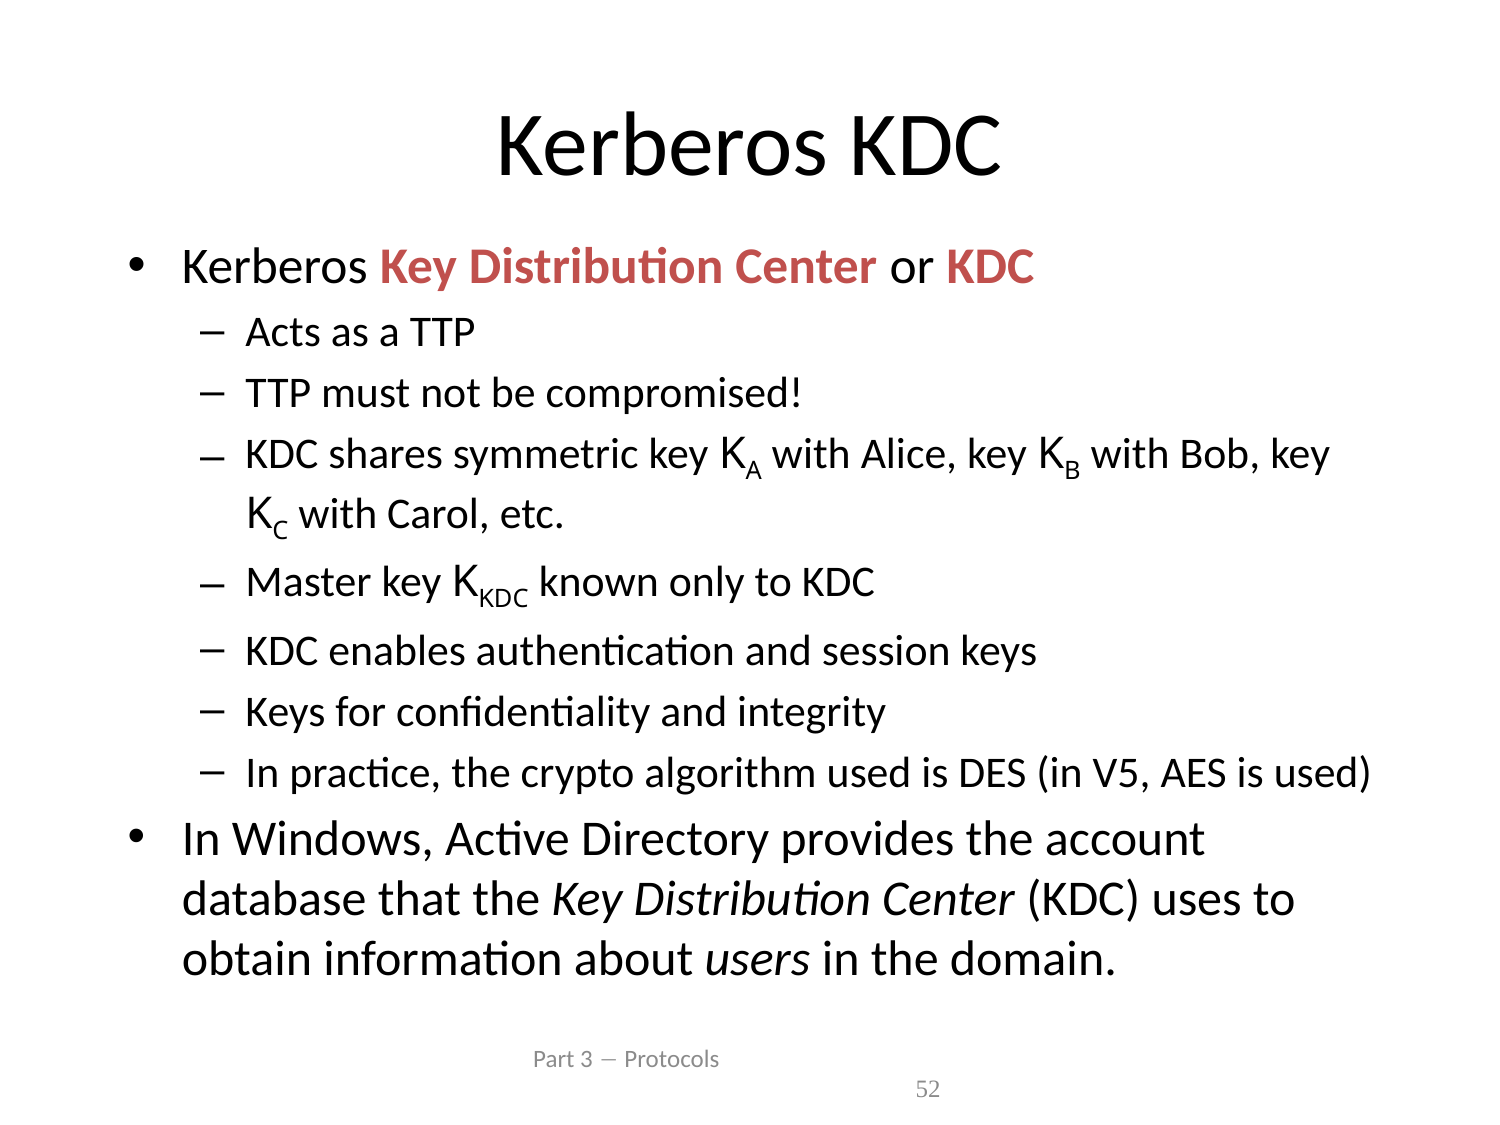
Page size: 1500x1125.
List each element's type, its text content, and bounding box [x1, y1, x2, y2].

list Kerberos Key Distribution Center or KDC Acts as a TTP TTP must not be compromised! KDC shares symmetric key KA with Alice, key KB with Bob, key KC with Carol, etc. Master key KKDC known only to KDC KDC enables authentication and session keys Keys for confidentiality and integrity In practice, the crypto algorithm used is DES (in V5, AES is used) In Windows, Active Directory provides the account database that the Key Distribution Center (KDC) uses to obtain information about users in the domain. [112, 224, 1388, 1013]
footer Part 3  Protocols 52 [512, 1042, 988, 1103]
title Kerberos KDC [75, 45, 1425, 233]
